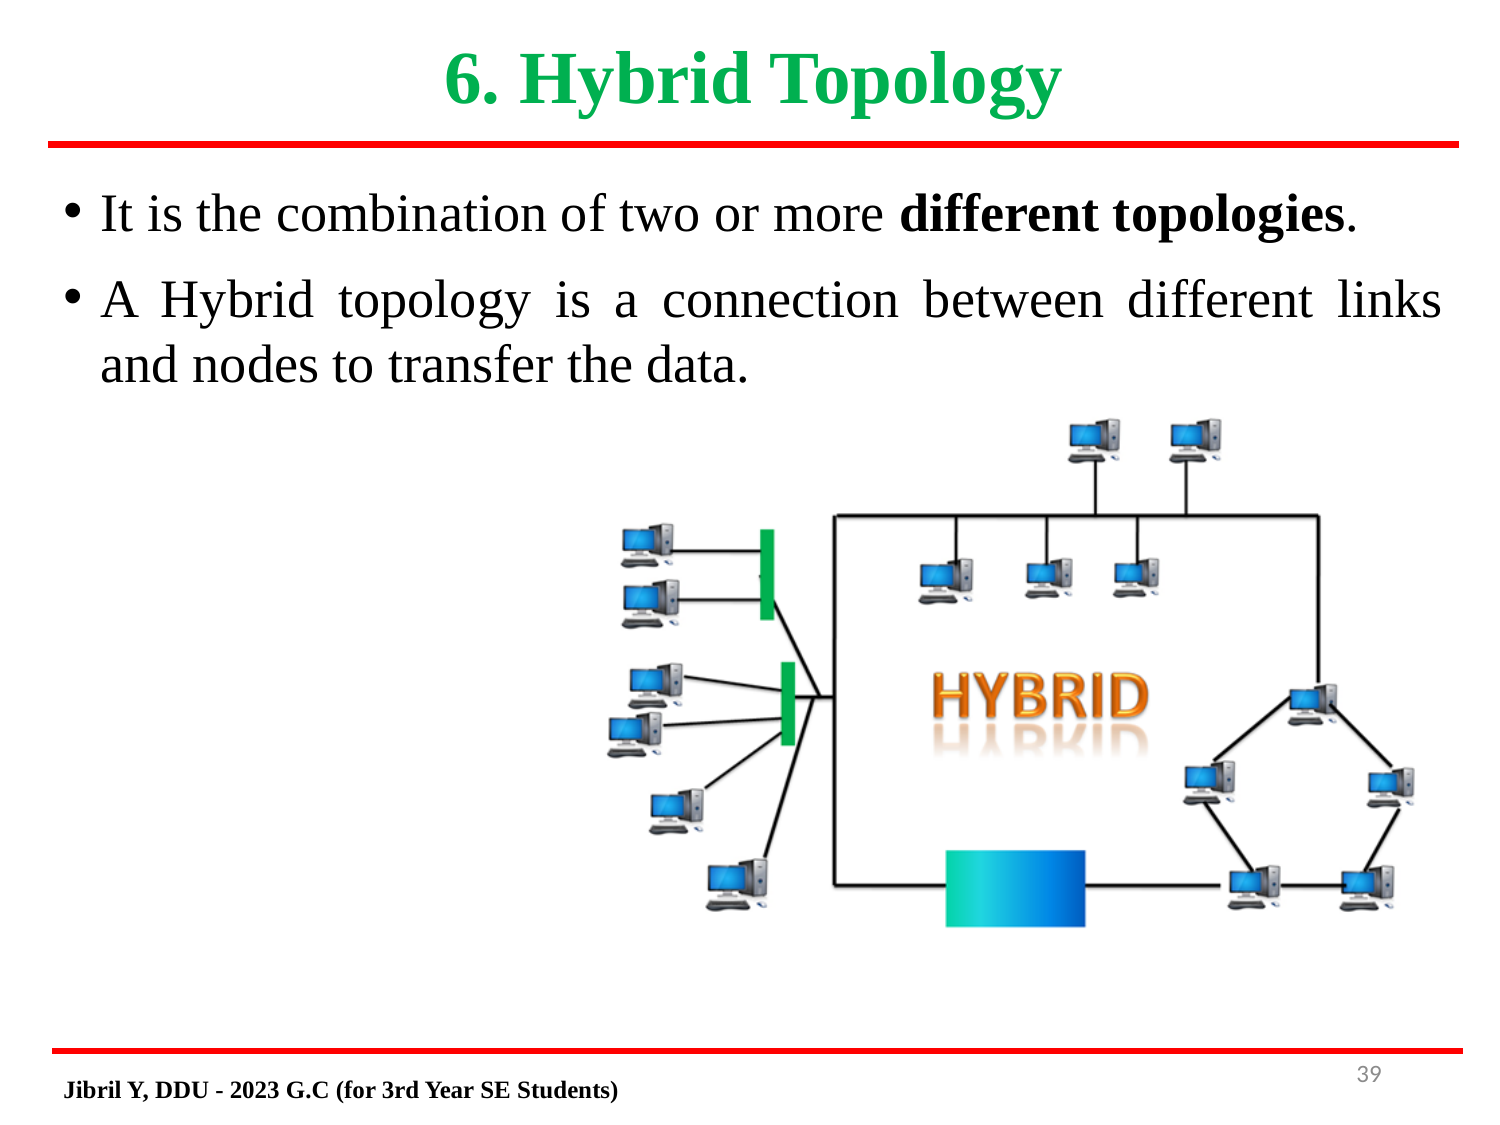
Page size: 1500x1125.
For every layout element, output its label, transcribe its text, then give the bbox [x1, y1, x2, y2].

slide_number 39 [1059, 1042, 1397, 1048]
picture [586, 390, 1423, 1018]
footer Jibril Y, DDU - 2023 G.C (for 3rd Year SE Students) [48, 1058, 1366, 1119]
title 6. Hybrid Topology [48, 30, 1460, 128]
slide_number 39 [1059, 1054, 1397, 1103]
list It is the combination of two or more different topologies. A Hybrid topology is a connection between different links and nodes to transfer the data. [48, 169, 1460, 1046]
